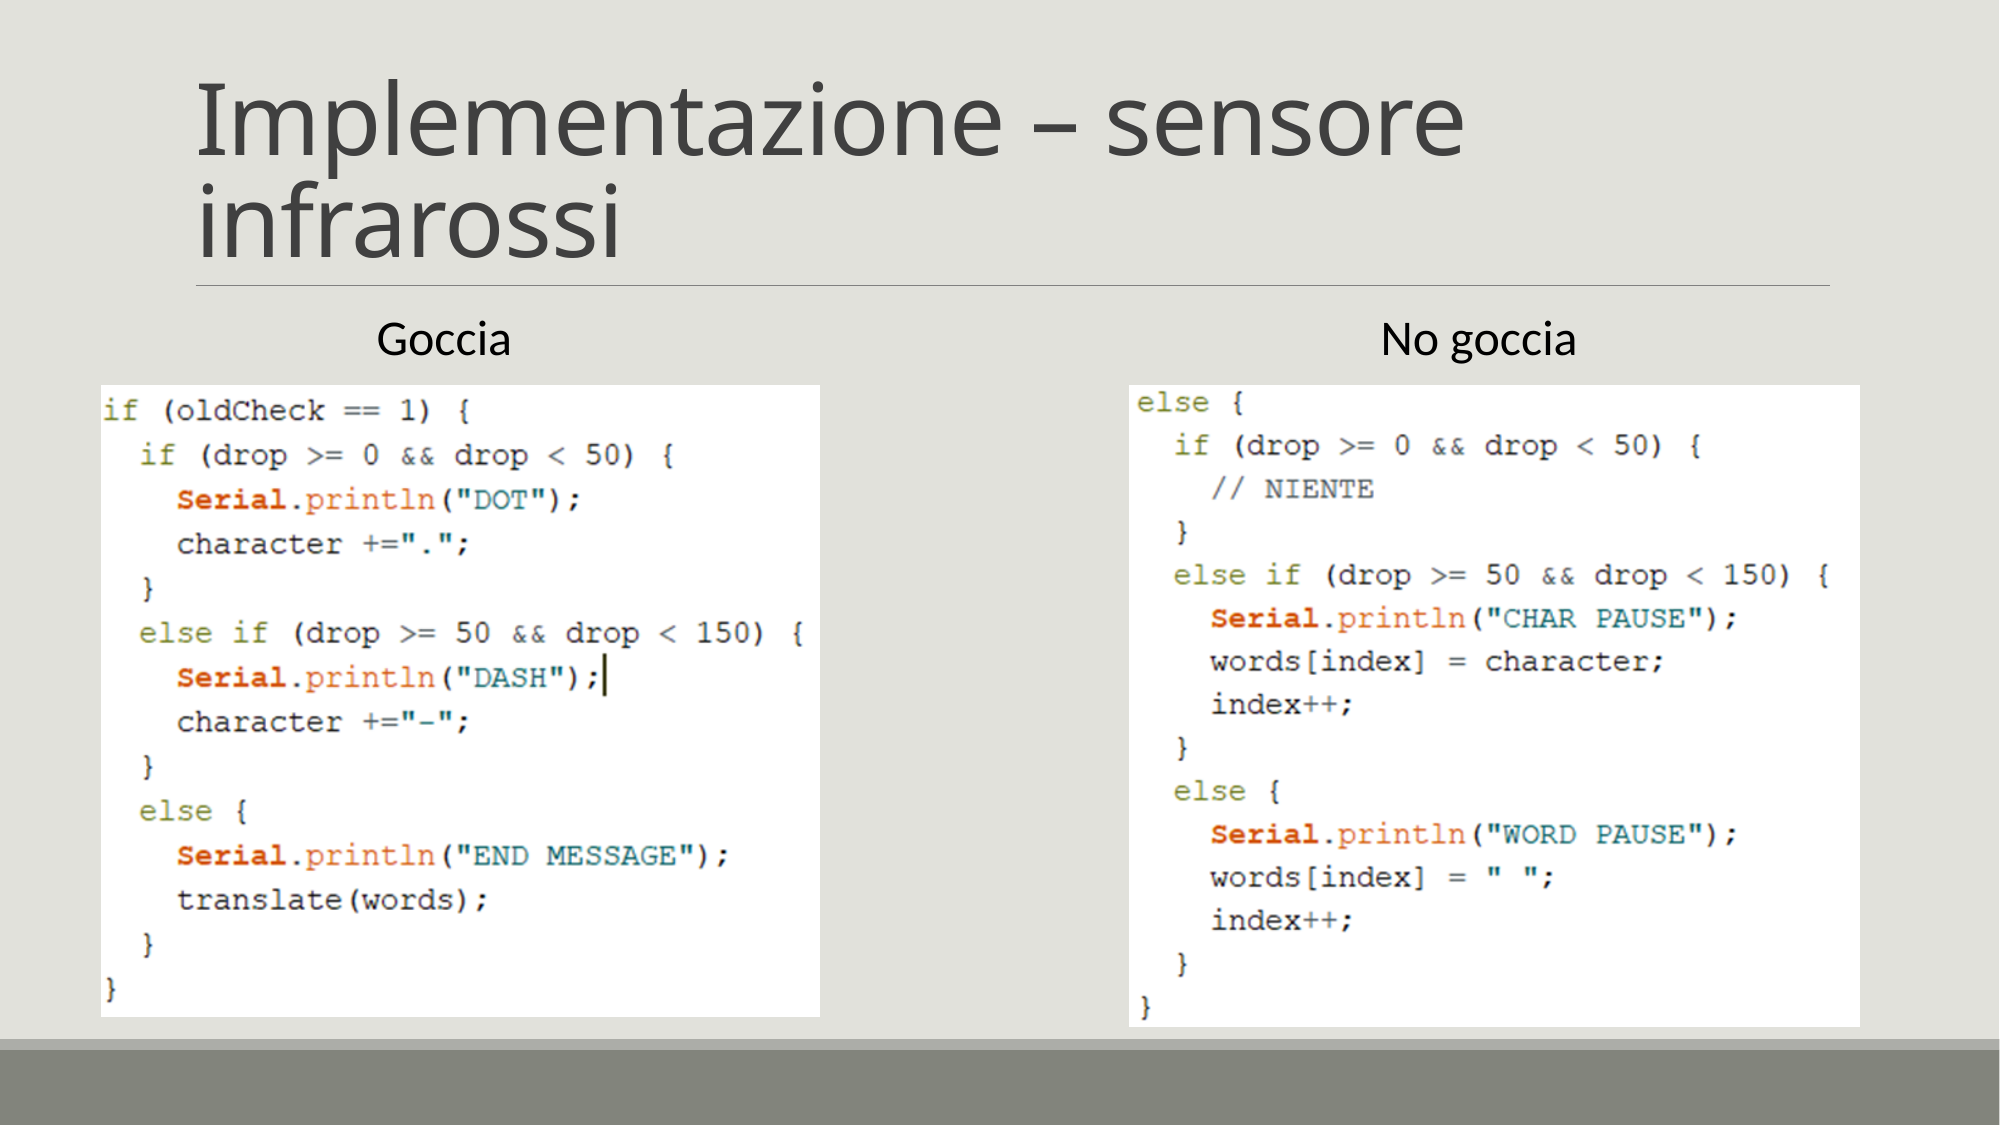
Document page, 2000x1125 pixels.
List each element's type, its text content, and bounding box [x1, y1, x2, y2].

picture [101, 384, 820, 1017]
text_box Goccia [361, 297, 681, 373]
title Implementazione – sensore infrarossi [179, 47, 1830, 285]
picture [1129, 384, 1860, 1028]
text_box No goccia [1365, 297, 1685, 373]
